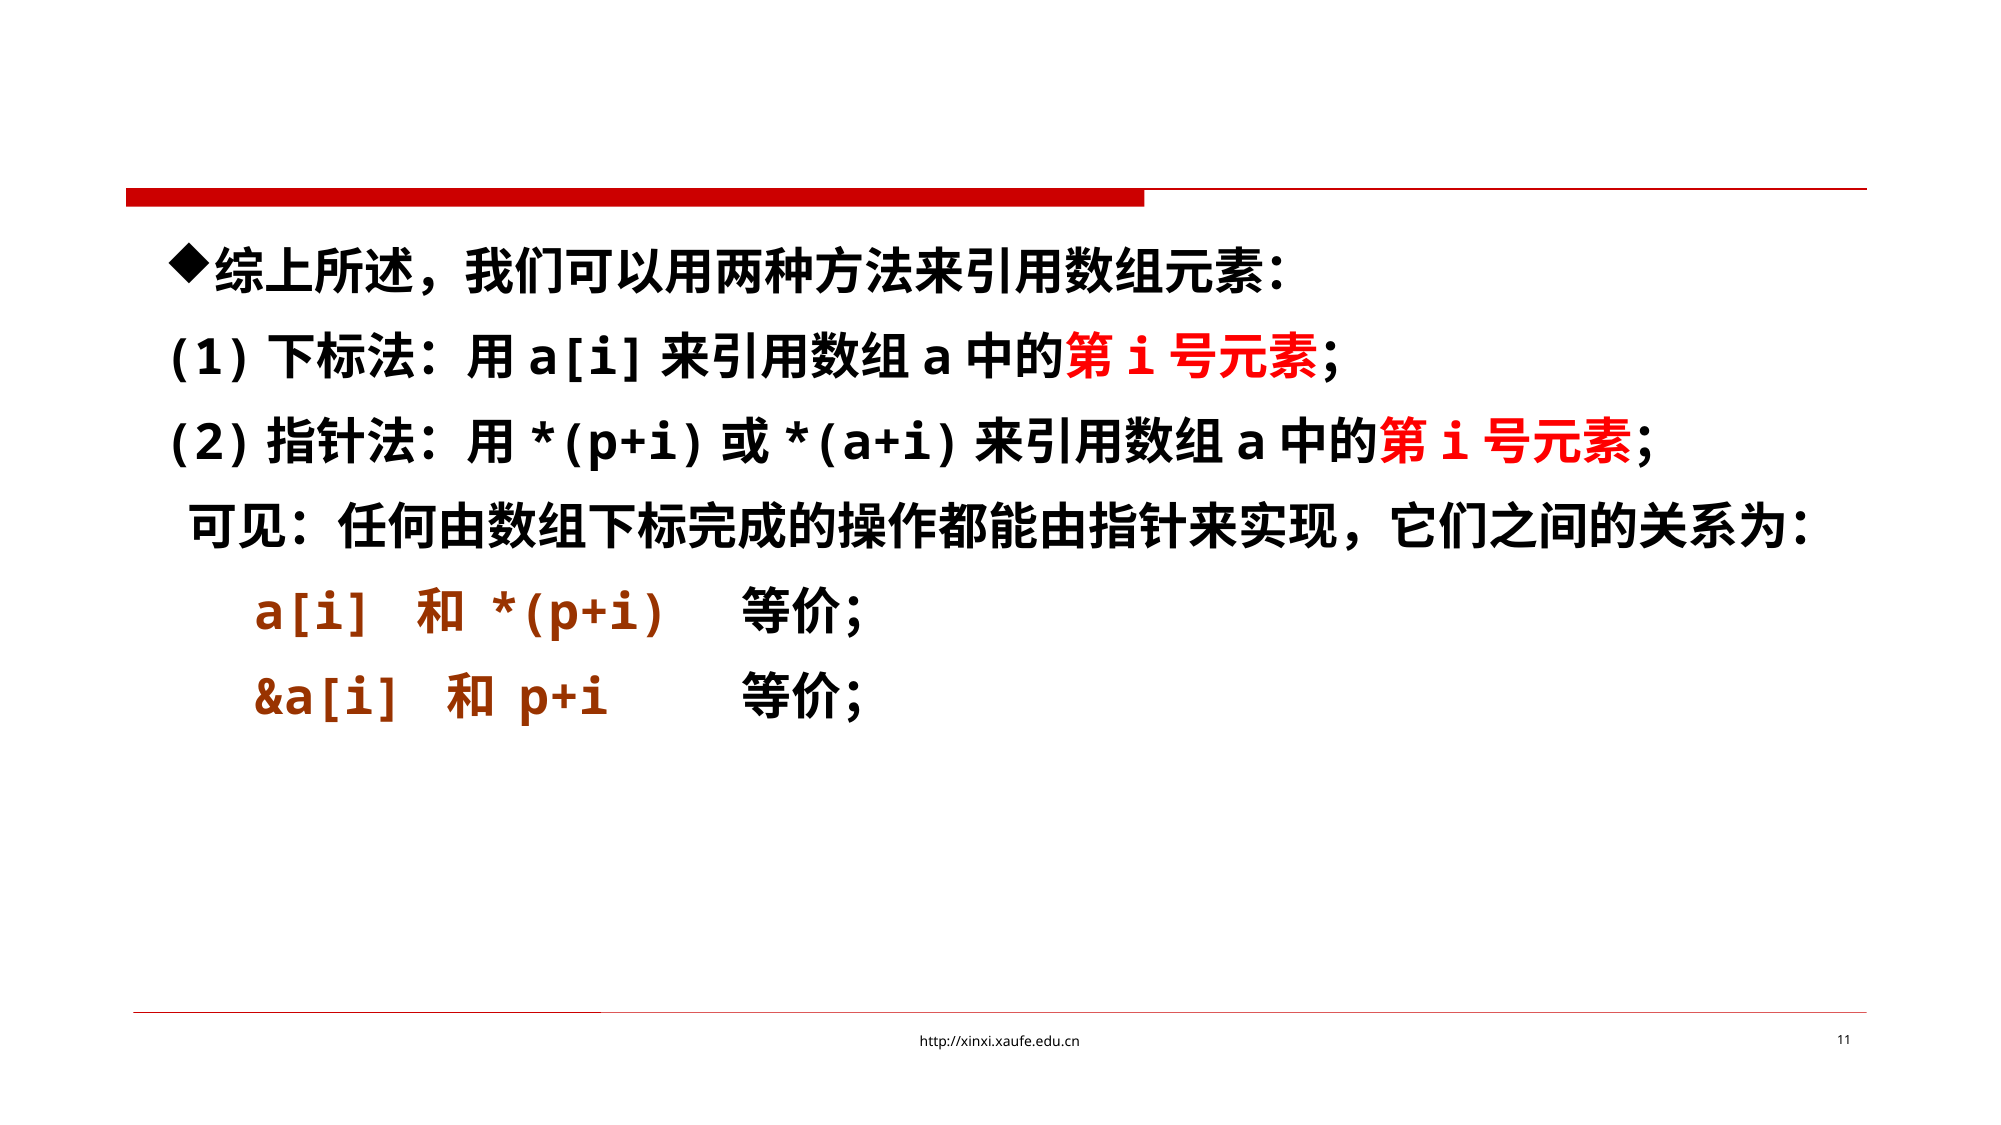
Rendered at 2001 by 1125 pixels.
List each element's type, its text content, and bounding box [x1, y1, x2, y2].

slide_number 11 [1433, 1024, 1867, 1103]
footer http://xinxi.xaufe.edu.cn [683, 1024, 1317, 1103]
list 综上所述，我们可以用两种方法来引用数组元素： (1)下标法：用a[i]来引用数组a中的第i号元素； (2)指针法：用*(p+i)或*(a+i)来引用数组a中的第i号元素； 可见：任何由数组下标完成的操作都能由指针来实现，它们之间的关系为： a[i] 和 *(p+i) 等价； &a[i] 和 p+i 等价； [149, 231, 1887, 977]
